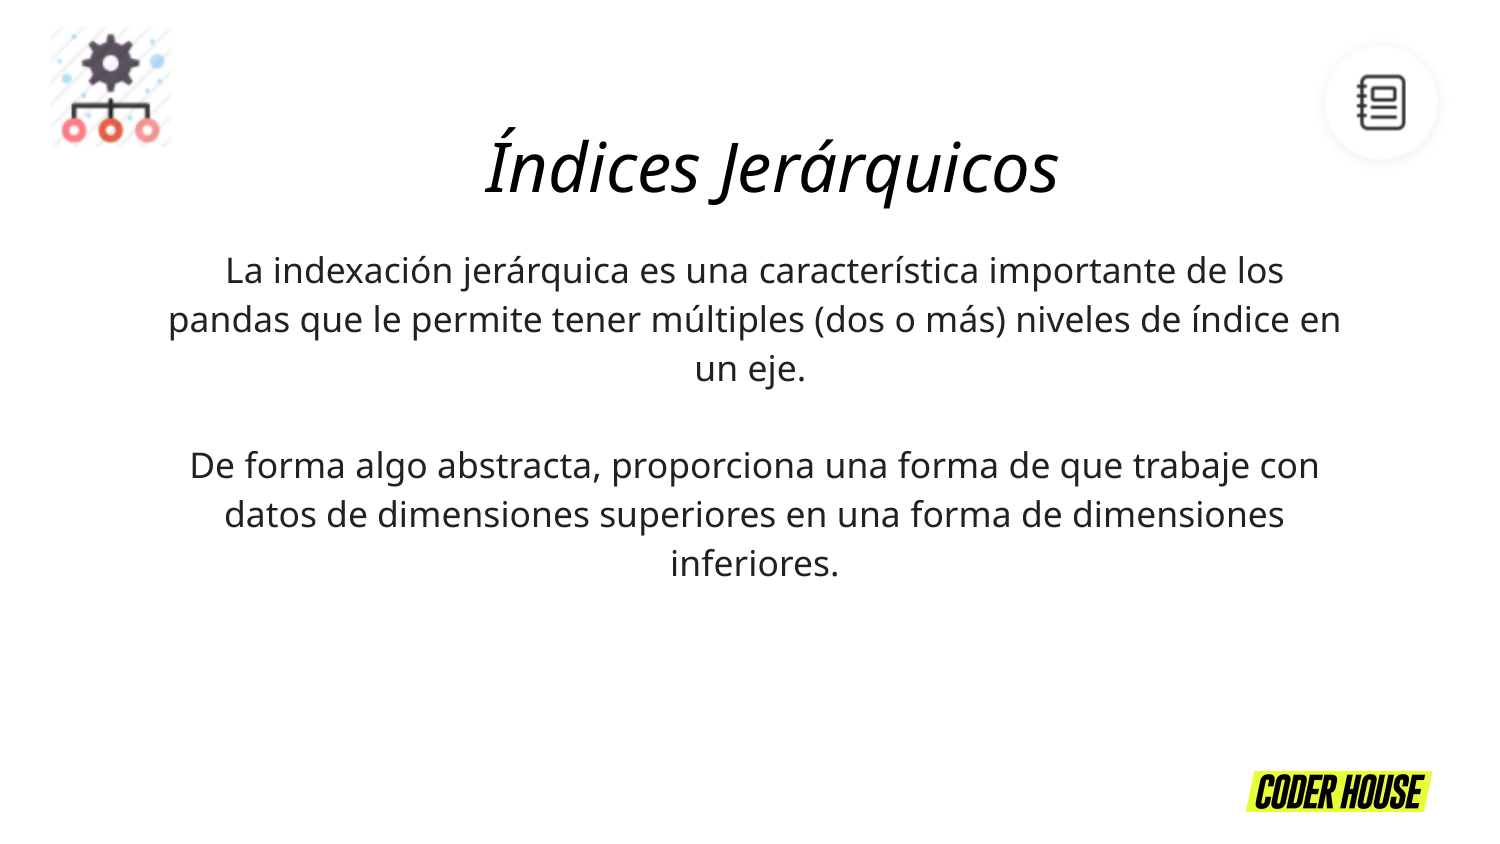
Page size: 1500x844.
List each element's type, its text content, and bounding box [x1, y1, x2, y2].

picture [1297, 38, 1455, 170]
text_box Índices Jerárquicos [440, 96, 1107, 212]
picture [1241, 764, 1437, 819]
picture [49, 21, 173, 148]
text_box La indexación jerárquica es una característica importante de los pandas que le permite tener múltiples (dos o más) niveles de índice en un eje. De forma algo abstracta, proporciona una forma de que trabaje con datos de dimensiones superiores en una forma de dimensiones inferiores. [77, 229, 1358, 647]
